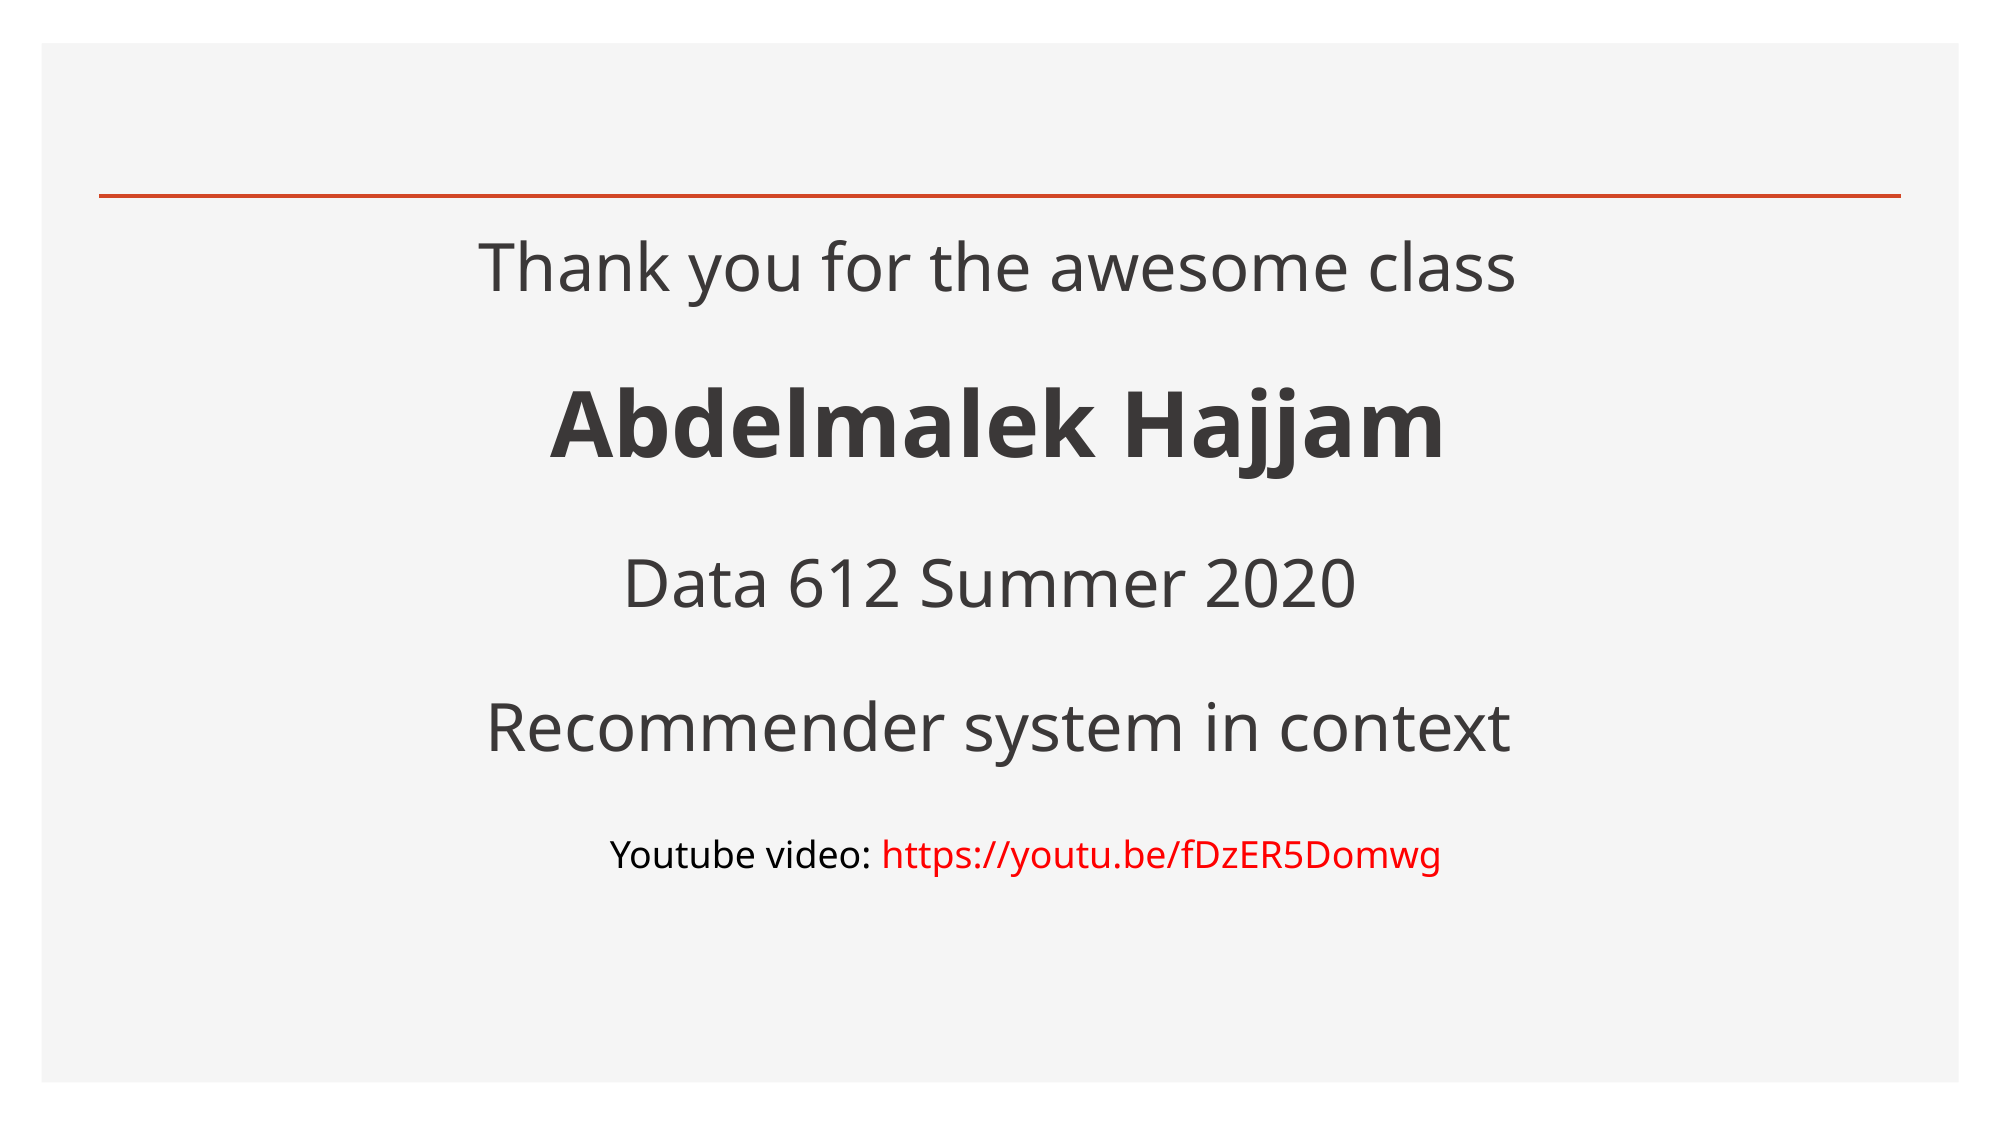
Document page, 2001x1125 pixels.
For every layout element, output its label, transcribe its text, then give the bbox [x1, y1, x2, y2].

text_box Youtube video: https://youtu.be/fDzER5Domwg [595, 824, 1497, 884]
title Thank you for the awesome class Abdelmalek Hajjam Data 612 Summer 2020 Recommender system in context [97, 91, 1901, 909]
